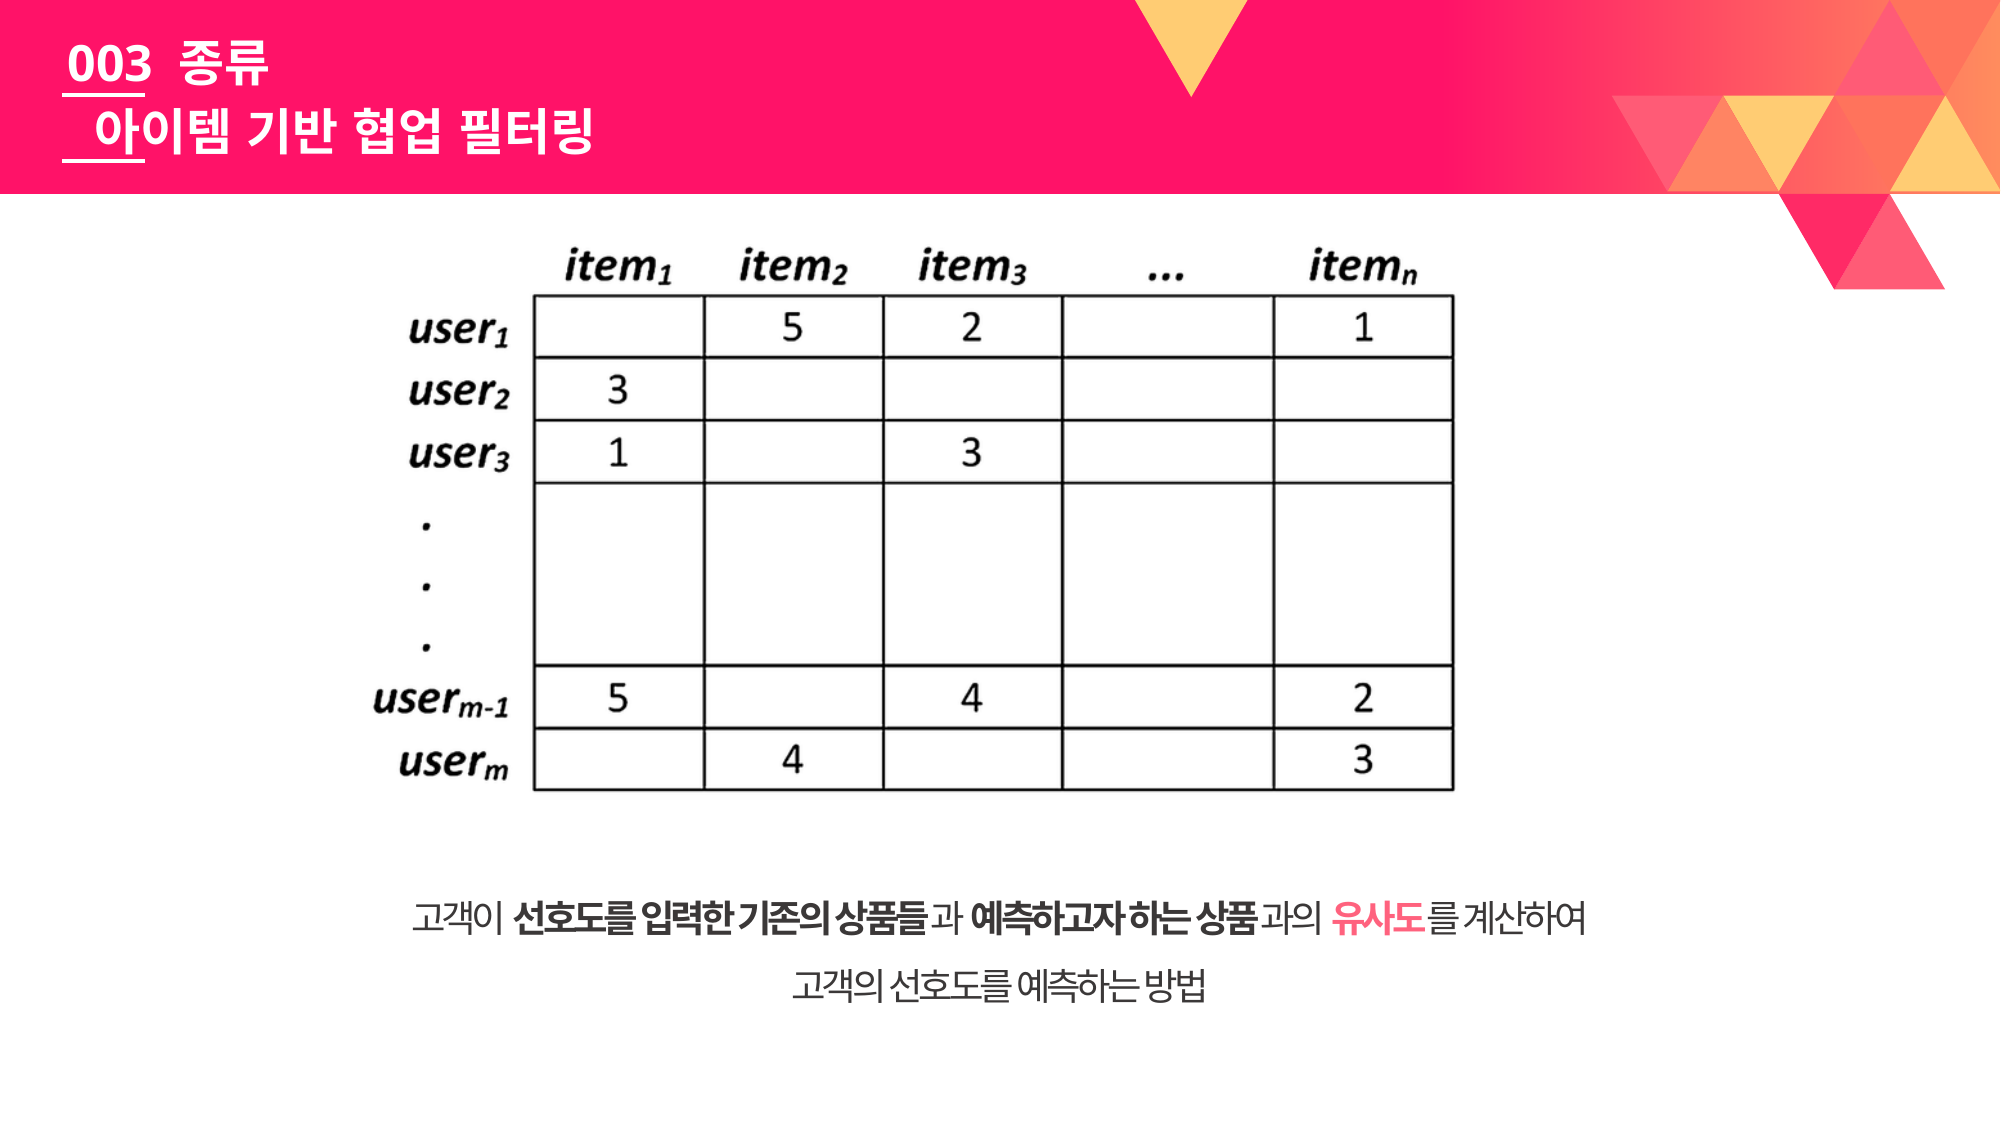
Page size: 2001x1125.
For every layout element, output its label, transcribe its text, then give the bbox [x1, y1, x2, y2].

text_box 아이템 기반 협업 필터링 [79, 93, 612, 169]
text_box 003 종류 [53, 24, 286, 99]
text_box RFM 분포의 문제 [1828, 99, 1836, 193]
text_box 고객이 선호도를 입력한 기존의 상품들과 예측하고자 하는 상품과의 유사도를 계산하여 고객의 선호도를 예측하는 방법 [190, 865, 1810, 1083]
picture [367, 244, 1461, 795]
text_box [1656, 176, 1662, 194]
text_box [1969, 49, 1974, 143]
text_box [64, 95, 143, 162]
text_box RFM 분포의 문제 [1828, 0, 1836, 95]
text_box [1656, 0, 1662, 94]
